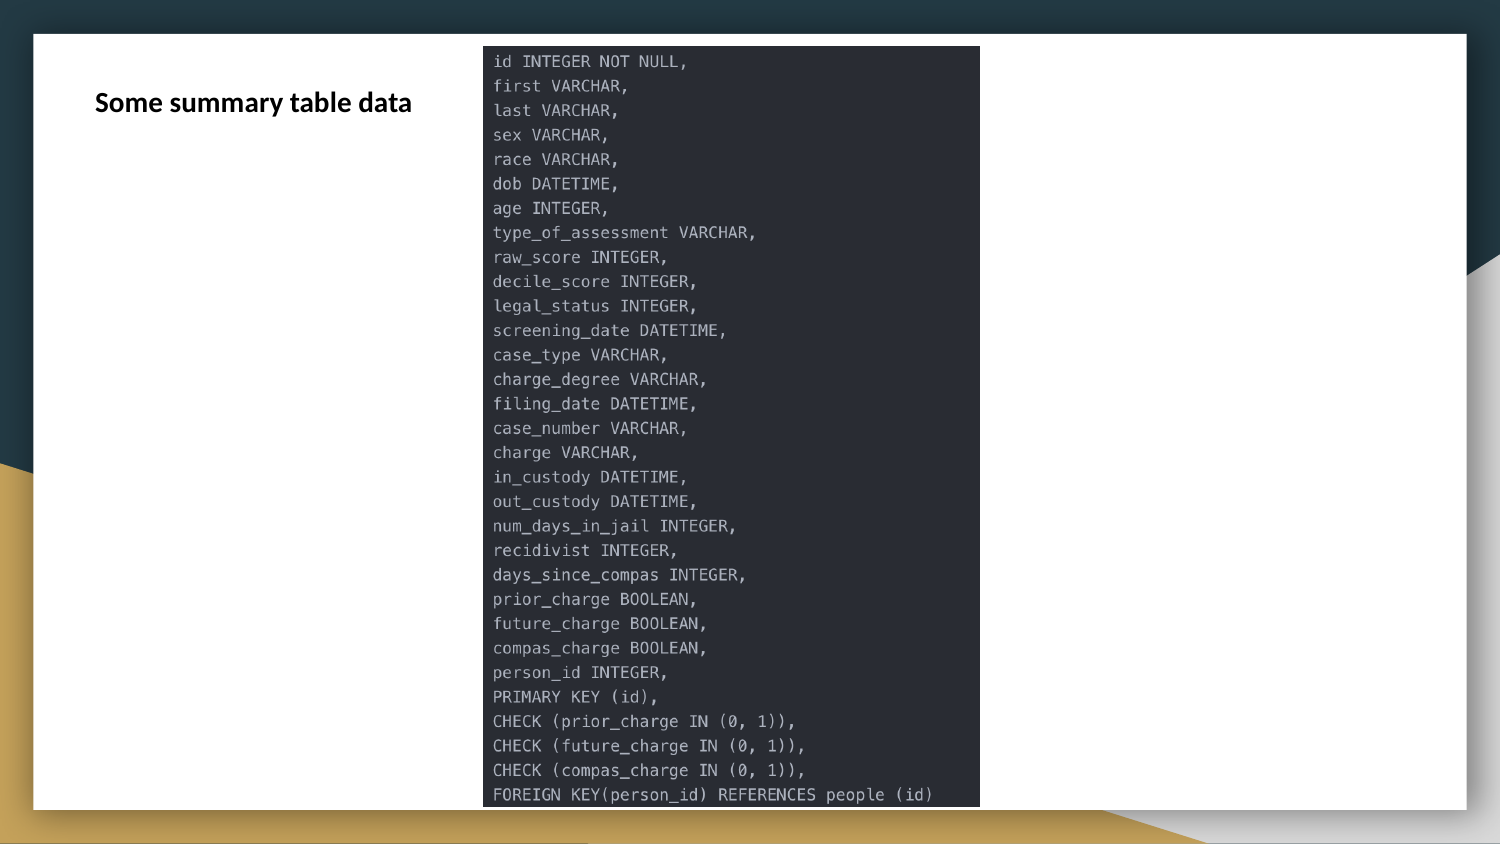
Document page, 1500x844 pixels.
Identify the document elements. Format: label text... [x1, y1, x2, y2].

text_box Some summary table data [80, 67, 478, 146]
picture [483, 46, 981, 807]
